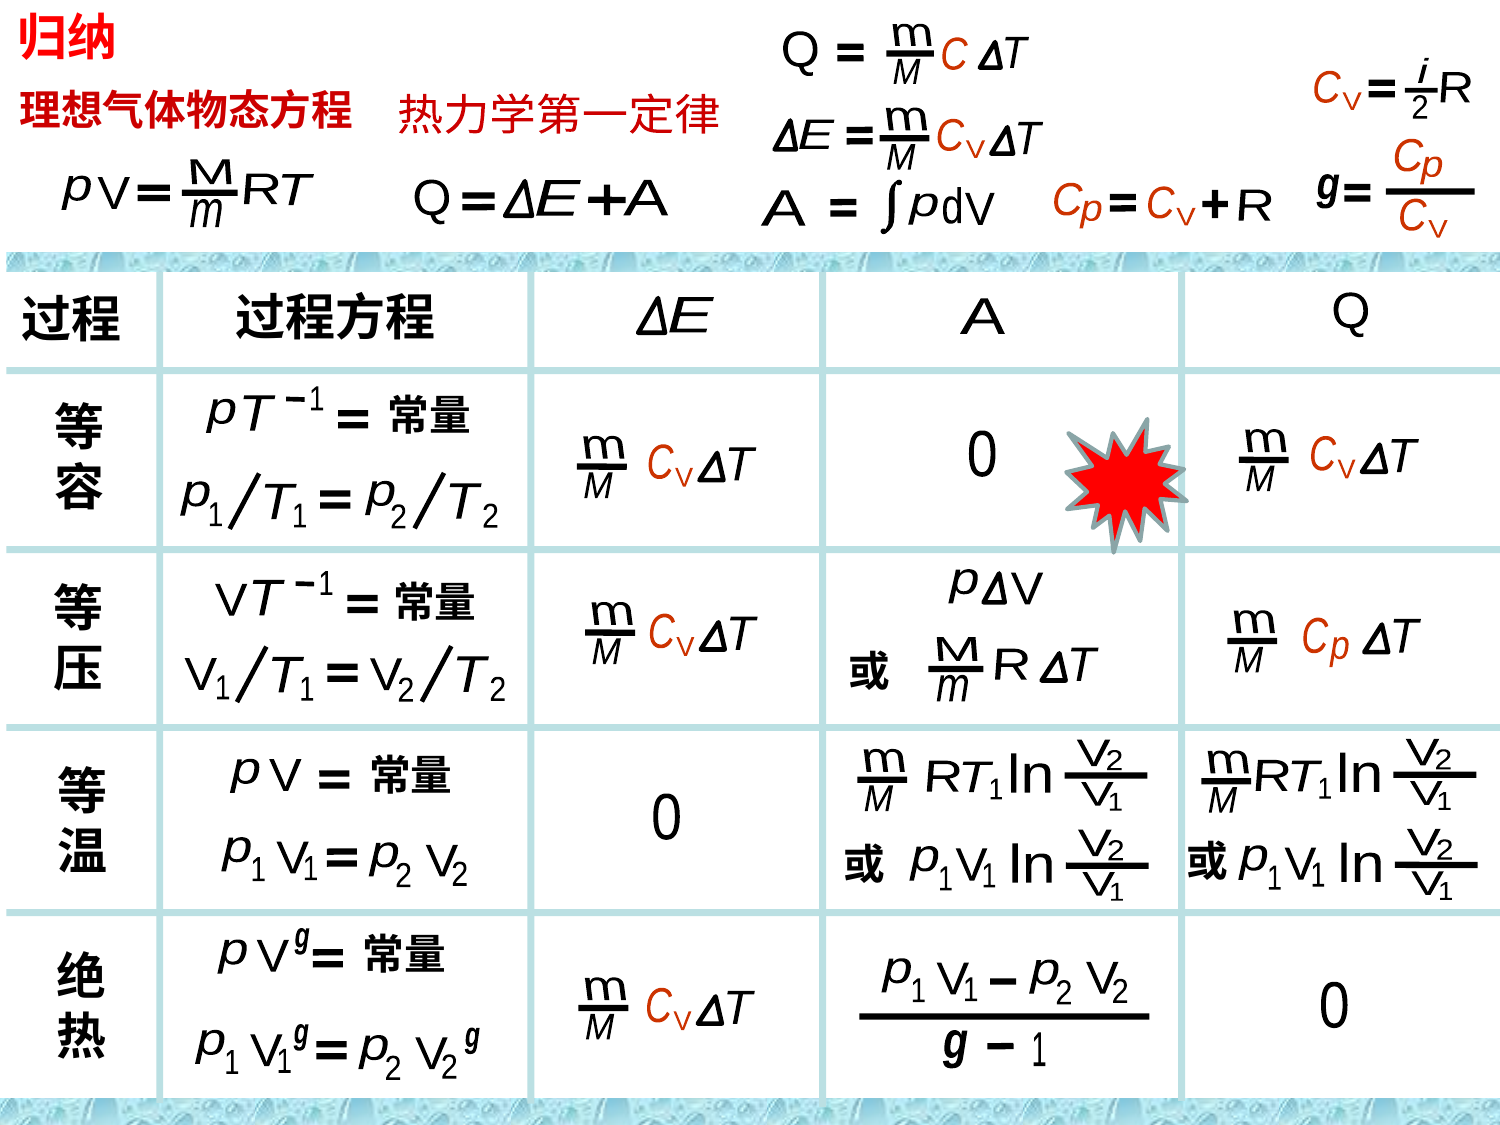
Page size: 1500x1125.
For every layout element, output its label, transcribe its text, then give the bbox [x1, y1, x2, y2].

text_box [1178, 472, 1186, 496]
text_box [156, 375, 164, 546]
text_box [753, 179, 1002, 234]
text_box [638, 296, 715, 333]
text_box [576, 435, 629, 499]
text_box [857, 748, 910, 812]
text_box 归纳 [2, 0, 133, 74]
text_box [819, 731, 827, 909]
text_box 或 [833, 637, 909, 703]
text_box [276, 841, 318, 881]
text_box [527, 375, 535, 546]
text_box [1178, 554, 1186, 724]
text_box 等容 [40, 388, 110, 524]
text_box 或 [1171, 827, 1232, 893]
text_box [527, 272, 535, 367]
text_box [819, 554, 827, 724]
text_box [1238, 428, 1291, 492]
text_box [1361, 438, 1420, 473]
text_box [312, 920, 499, 986]
text_box [6, 546, 1111, 554]
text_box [1201, 750, 1254, 813]
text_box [700, 616, 759, 651]
text_box 过程方程 [220, 277, 477, 353]
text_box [1364, 618, 1422, 653]
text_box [319, 741, 505, 807]
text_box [1316, 138, 1475, 238]
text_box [271, 656, 314, 702]
text_box 等压 [39, 568, 129, 704]
text_box [527, 554, 535, 724]
text_box [6, 252, 1500, 272]
text_box [156, 917, 164, 1104]
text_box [779, 23, 1030, 85]
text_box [697, 990, 756, 1025]
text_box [578, 977, 631, 1040]
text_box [1314, 57, 1475, 119]
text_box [358, 1027, 480, 1081]
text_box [859, 958, 1150, 1069]
text_box 或 [828, 830, 904, 895]
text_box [774, 107, 1044, 170]
text_box [0, 1098, 1500, 1125]
text_box [1116, 546, 1500, 554]
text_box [369, 658, 414, 702]
text_box [1178, 731, 1186, 827]
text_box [584, 601, 637, 665]
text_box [335, 842, 349, 873]
text_box 常量 [378, 568, 529, 634]
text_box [1227, 610, 1280, 673]
text_box [1178, 503, 1186, 546]
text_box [928, 636, 986, 702]
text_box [325, 1034, 338, 1066]
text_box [328, 484, 342, 515]
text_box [184, 657, 230, 700]
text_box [337, 381, 524, 447]
text_box [527, 731, 535, 909]
text_box [1178, 917, 1186, 1101]
text_box [156, 731, 164, 909]
text_box [6, 367, 1178, 375]
text_box [983, 573, 1005, 603]
text_box [156, 272, 164, 367]
text_box [1178, 893, 1186, 909]
text_box 绝热 [41, 936, 137, 1072]
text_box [909, 739, 1149, 901]
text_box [194, 1023, 309, 1075]
text_box [819, 272, 827, 367]
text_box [1041, 647, 1099, 682]
text_box [1064, 416, 1189, 555]
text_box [264, 483, 307, 528]
text_box [527, 917, 535, 1104]
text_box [179, 481, 223, 527]
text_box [1053, 182, 1275, 229]
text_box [252, 570, 378, 616]
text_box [1303, 617, 1349, 668]
text_box [1178, 272, 1186, 467]
text_box [6, 909, 1500, 917]
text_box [699, 447, 757, 481]
text_box 过程 [6, 279, 137, 355]
text_box [6, 724, 1500, 731]
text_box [4, 76, 719, 228]
text_box [156, 554, 164, 724]
text_box [819, 375, 827, 546]
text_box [1238, 738, 1478, 901]
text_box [336, 657, 349, 688]
text_box [1186, 367, 1500, 375]
text_box 等温 [42, 751, 130, 887]
text_box [819, 917, 827, 1107]
